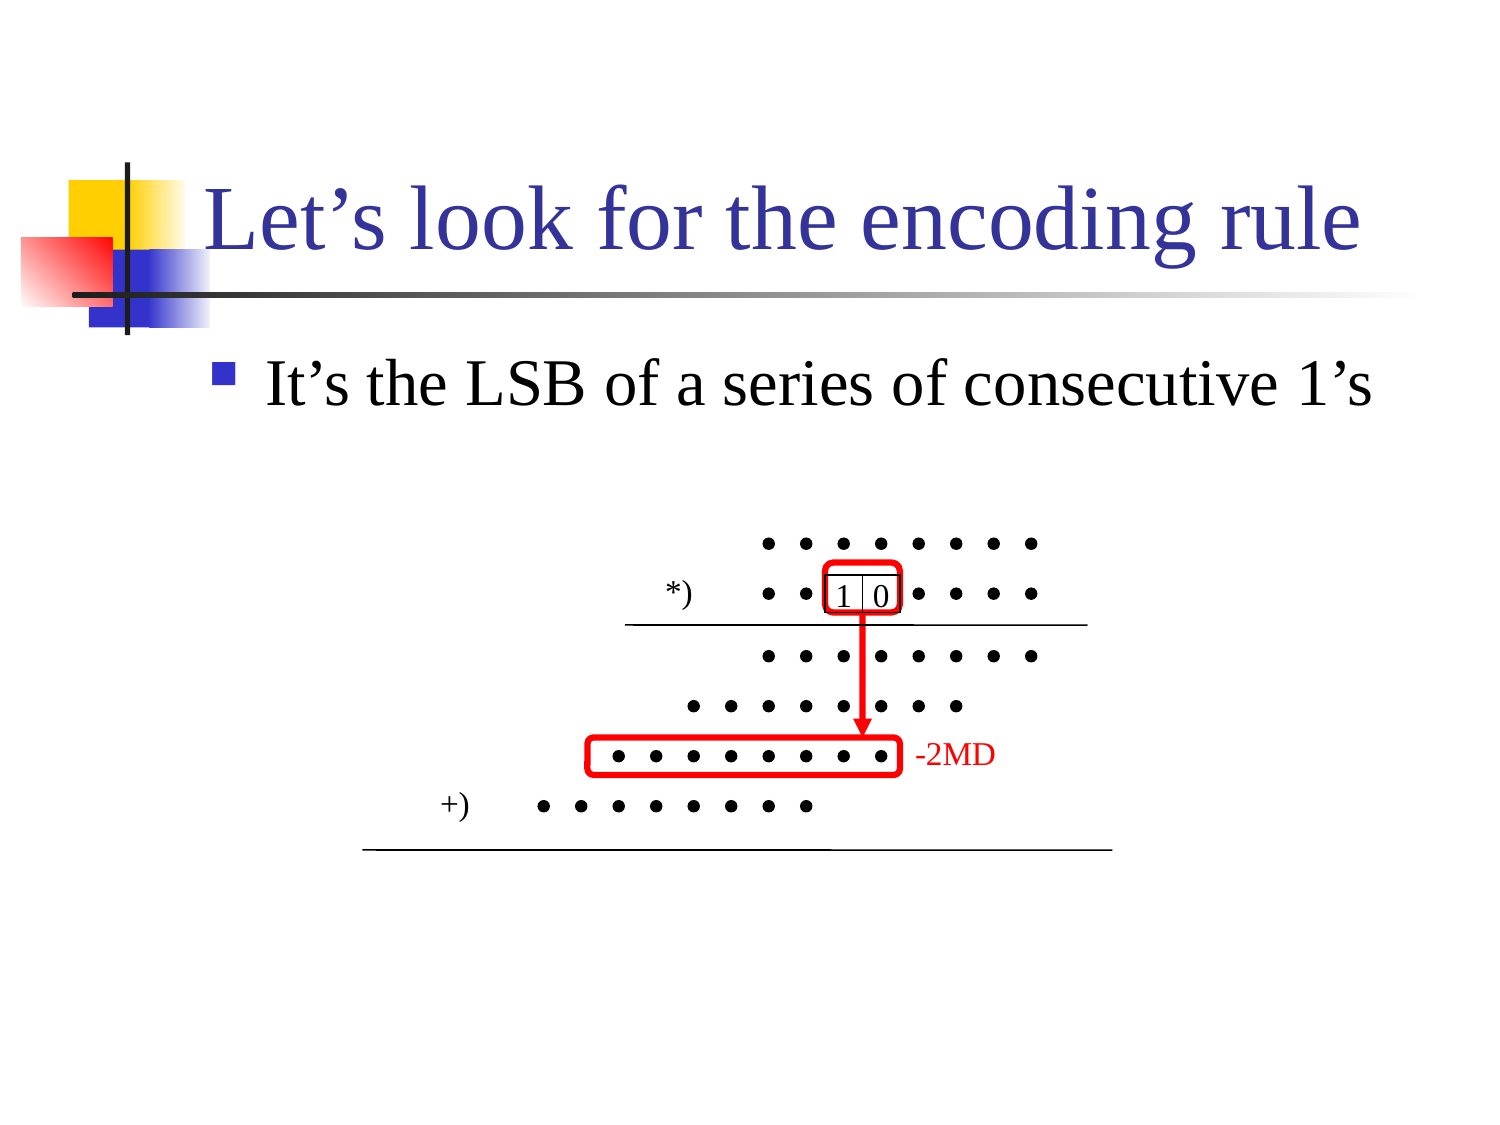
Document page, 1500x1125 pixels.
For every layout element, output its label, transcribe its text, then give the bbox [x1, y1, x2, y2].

text_box [856, 725, 869, 737]
text_box 0 [862, 575, 899, 613]
text_box -2MD [900, 724, 1012, 780]
text_box [587, 737, 599, 775]
list It’s the LSB of a series of consecutive 1’s [193, 331, 1469, 438]
text_box *) [650, 562, 708, 618]
title Let’s look for the encoding rule [188, 35, 1468, 275]
text_box [824, 563, 900, 575]
text_box +) [425, 774, 485, 830]
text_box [524, 787, 825, 825]
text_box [787, 574, 825, 613]
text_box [900, 524, 1050, 563]
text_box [749, 574, 787, 613]
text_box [674, 687, 975, 725]
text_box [749, 524, 900, 563]
text_box 1 [825, 575, 862, 613]
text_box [899, 574, 1050, 613]
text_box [599, 737, 900, 775]
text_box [749, 637, 1050, 675]
